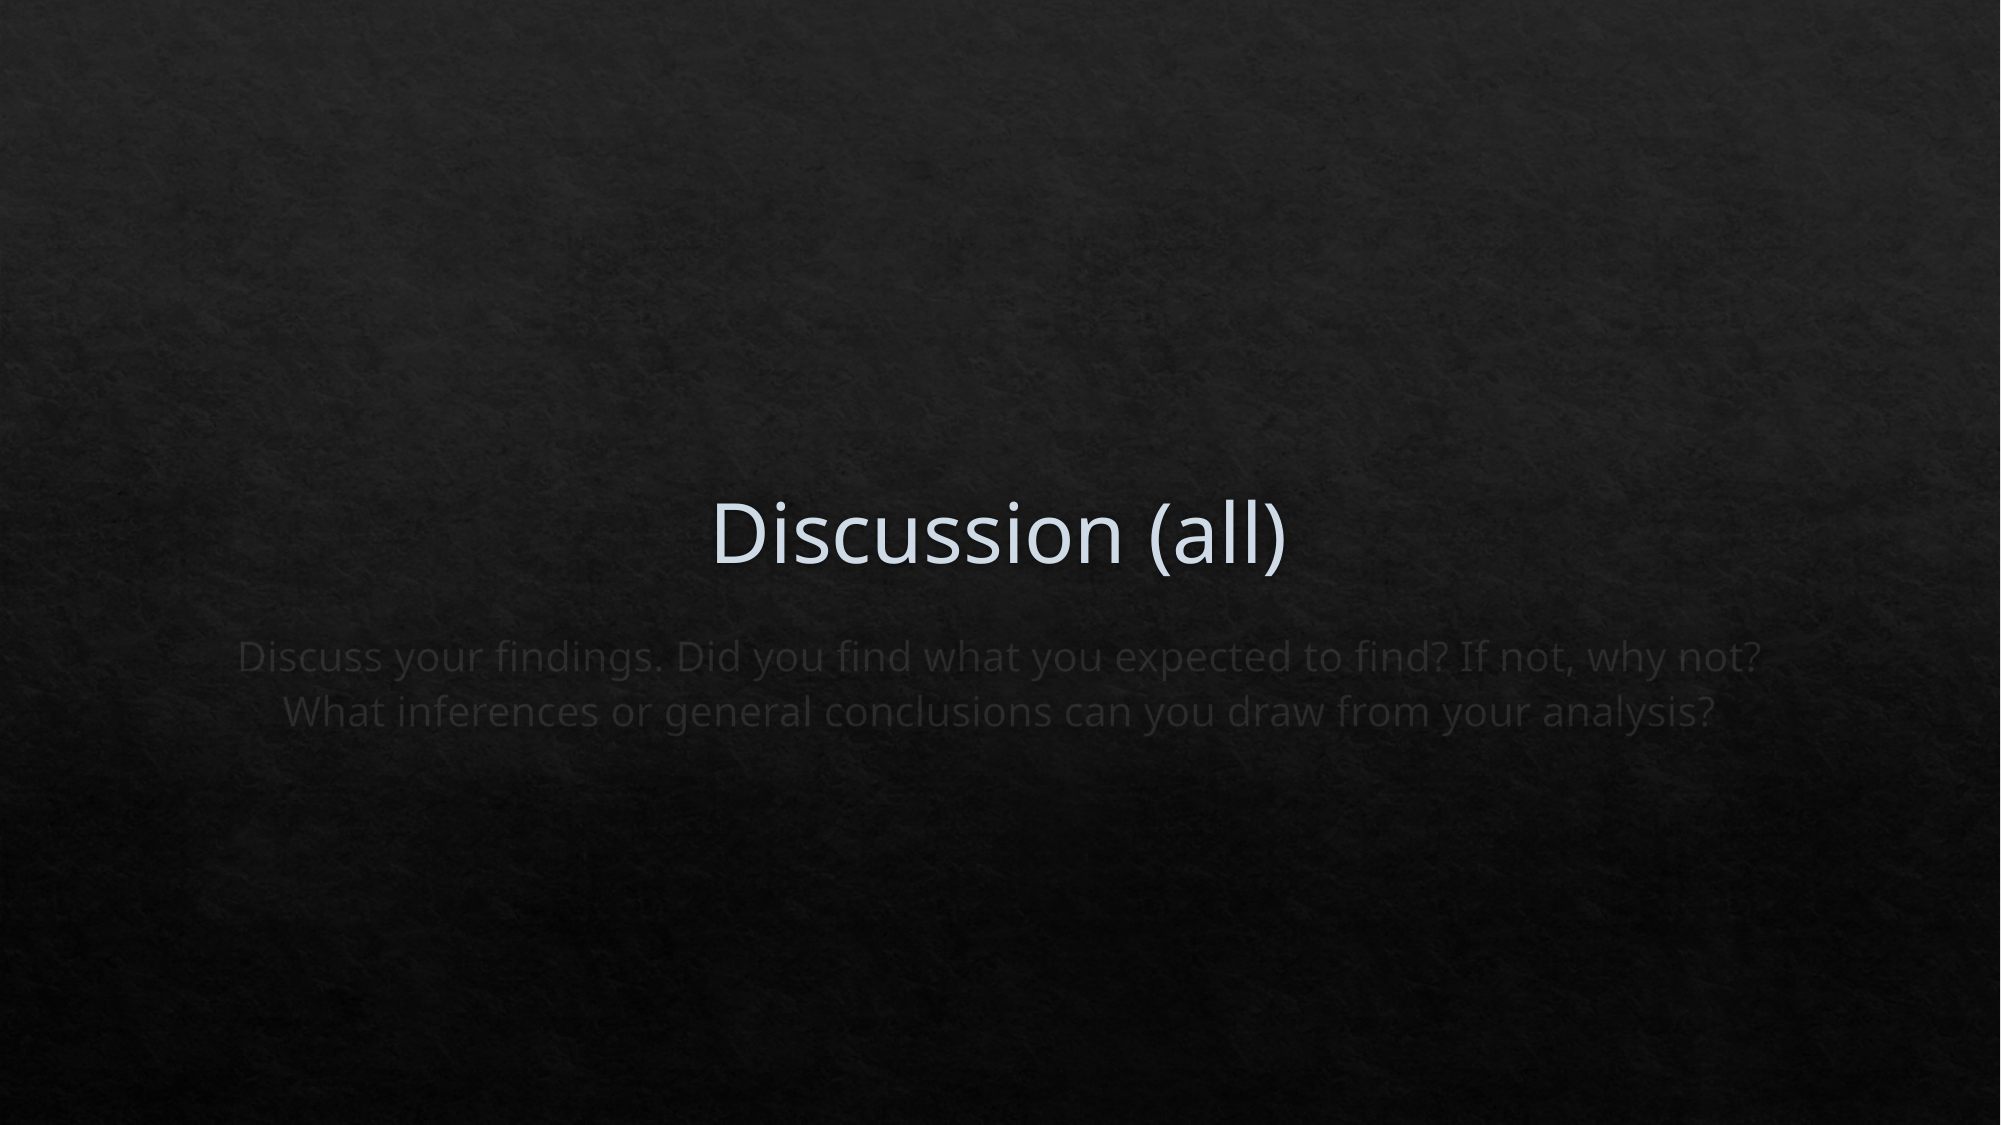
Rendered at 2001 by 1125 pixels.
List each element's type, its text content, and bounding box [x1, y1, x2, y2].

list Discuss your findings. Did you find what you expected to find? If not, why not? What inferences or general conclusions can you draw from your analysis? [212, 617, 1786, 837]
title Discussion (all) [212, 288, 1786, 589]
